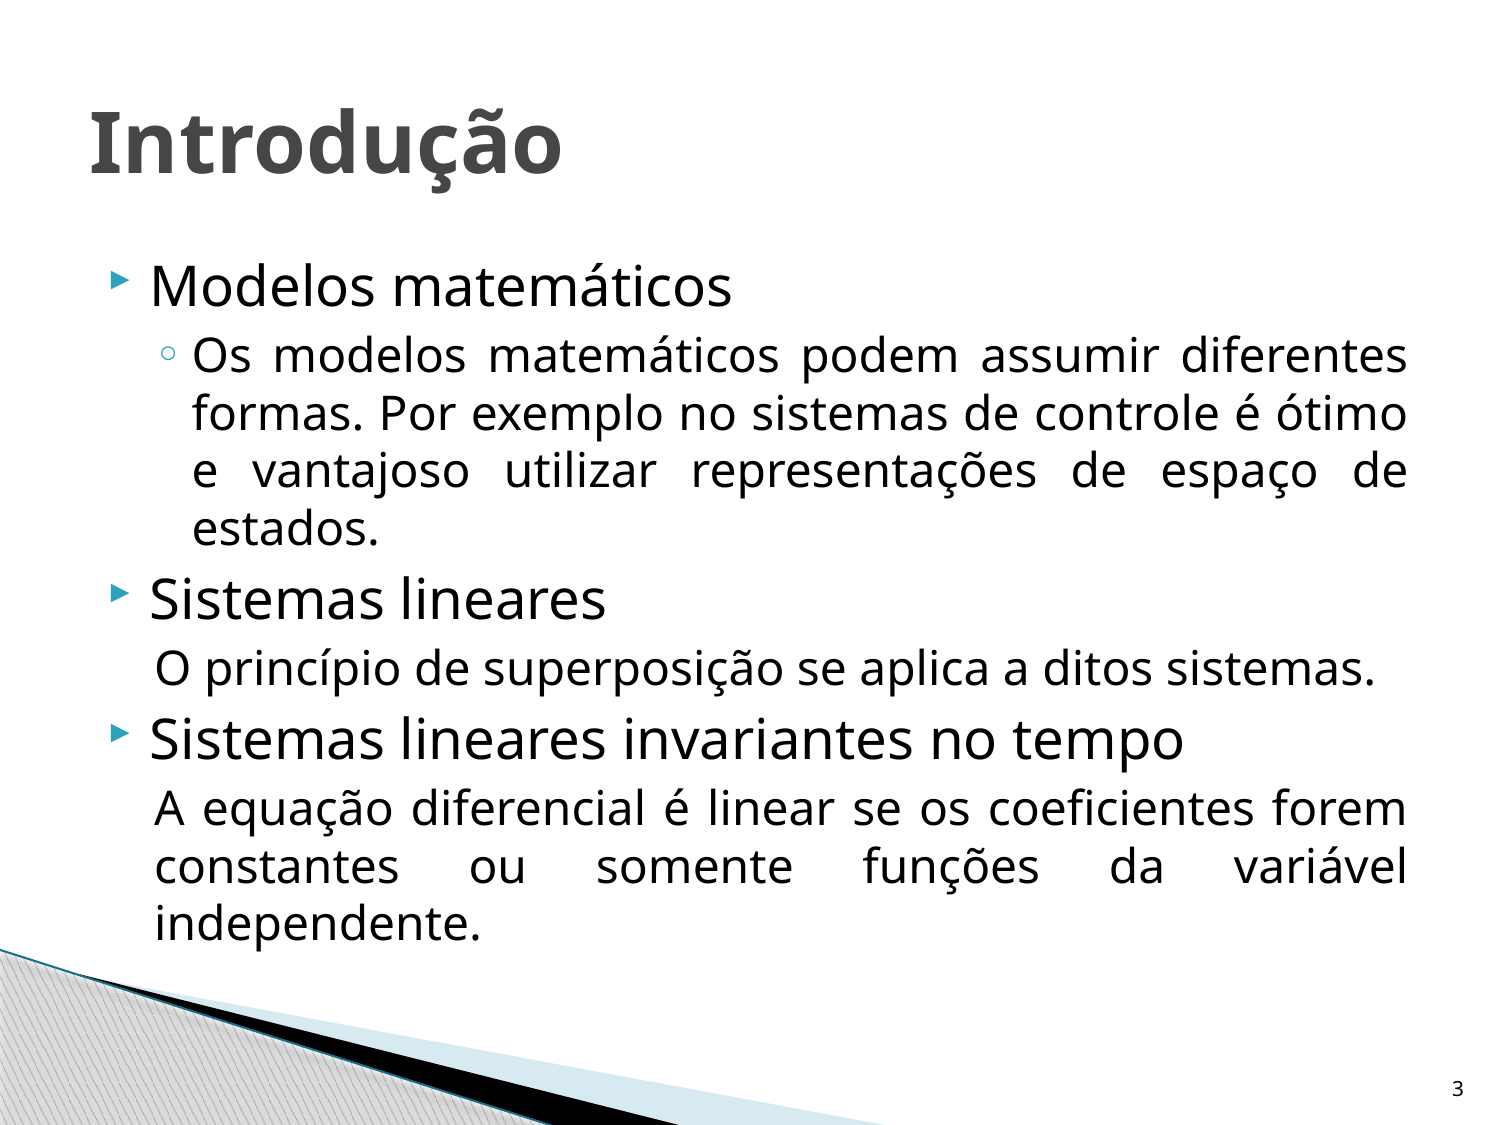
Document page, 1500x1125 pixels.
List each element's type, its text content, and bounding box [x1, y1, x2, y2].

title Introdução [75, 45, 1425, 233]
slide_number 3 [1418, 1051, 1479, 1112]
list Modelos matemáticos Os modelos matemáticos podem assumir diferentes formas. Por exemplo no sistemas de controle é ótimo e vantajoso utilizar representações de espaço de estados. Sistemas lineares O princípio de superposição se aplica a ditos sistemas. Sistemas lineares invariantes no tempo A equação diferencial é linear se os coeficientes forem constantes ou somente funções da variável independente. [75, 243, 1425, 986]
